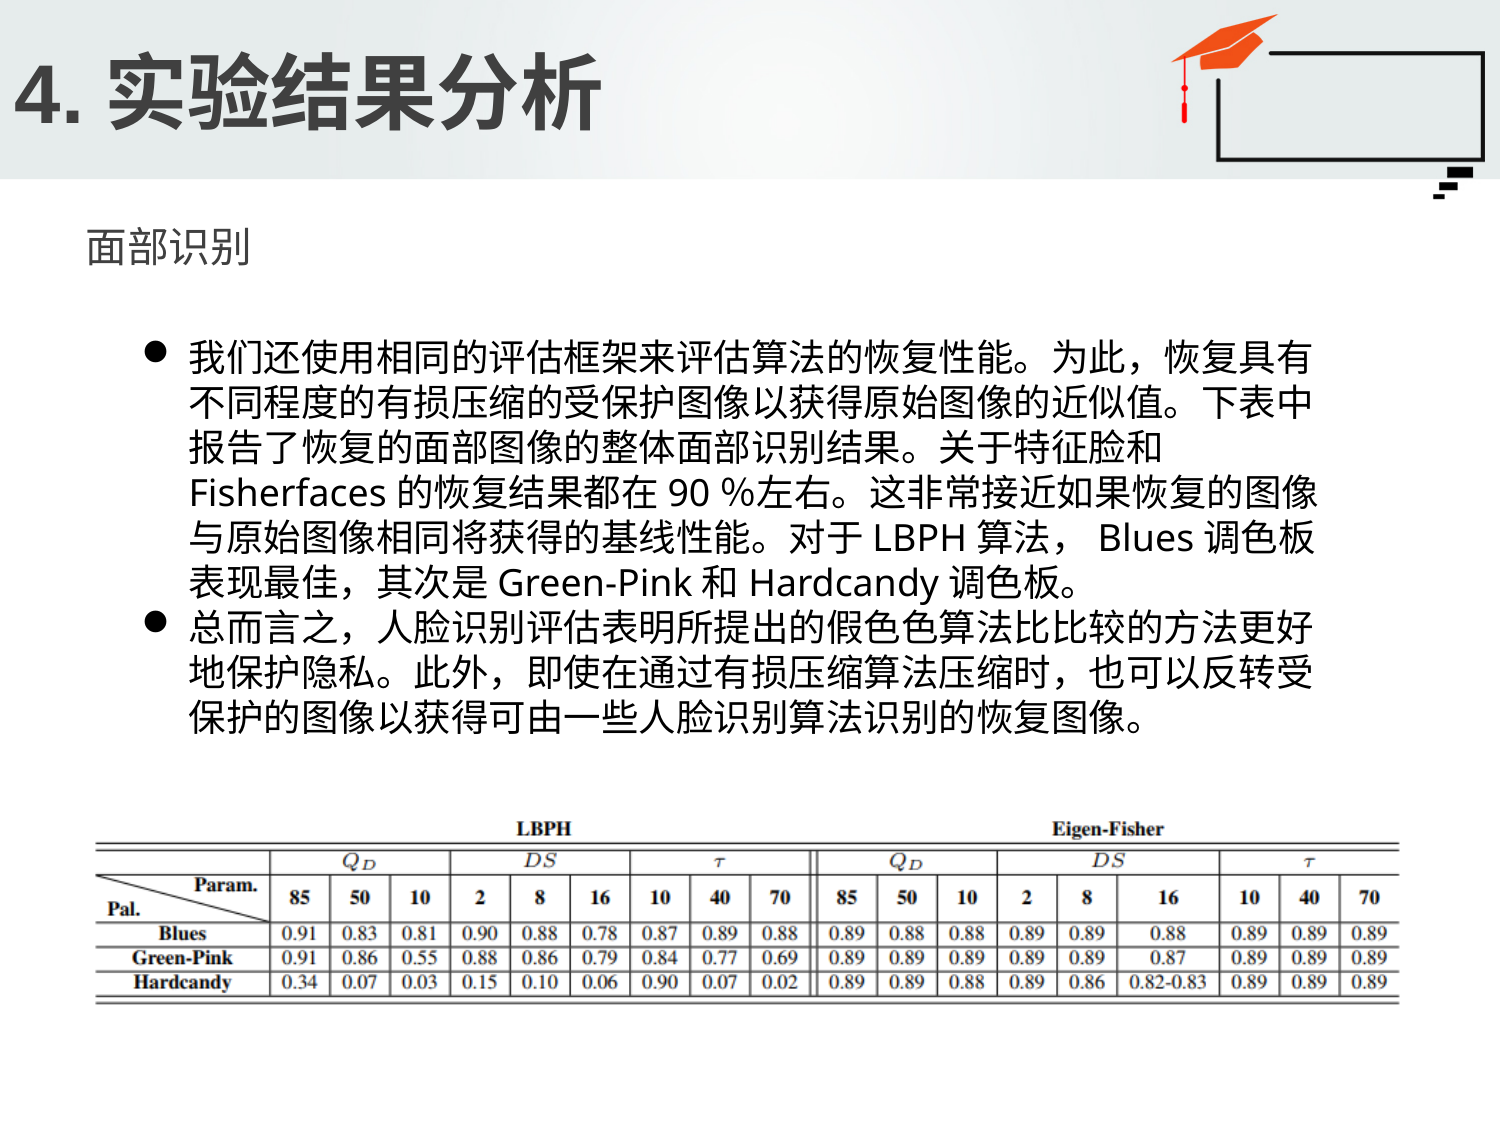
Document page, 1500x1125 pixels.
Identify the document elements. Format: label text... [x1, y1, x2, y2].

list 面部识别 [70, 208, 1421, 284]
picture [0, 179, 1500, 1125]
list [70, 810, 1421, 1026]
title 4.实验结果分析 [0, 2, 1500, 179]
text_box 我们还使用相同的评估框架来评估算法的恢复性能。为此，恢复具有不同程度的有损压缩的受保护图像以获得原始图像的近似值。下表中报告了恢复的面部图像的整体面部识别结果。关于特征脸和Fisherfaces的恢复结果都在90％左右。这非常接近如果恢复的图像与原始图像相同将获得的基线性能。对于LBPH算法，Blues调色板表现最佳，其次是Green-Pink和Hardcandy调色板。 总而言之，人脸识别评估表明所提出的假色色算法比比较的方法更好地保护隐私。此外，即使在通过有损压缩算法压缩时，也可以反转受保护的图像以获得可由一些人脸识别算法识别的恢复图像。 [126, 326, 1365, 746]
